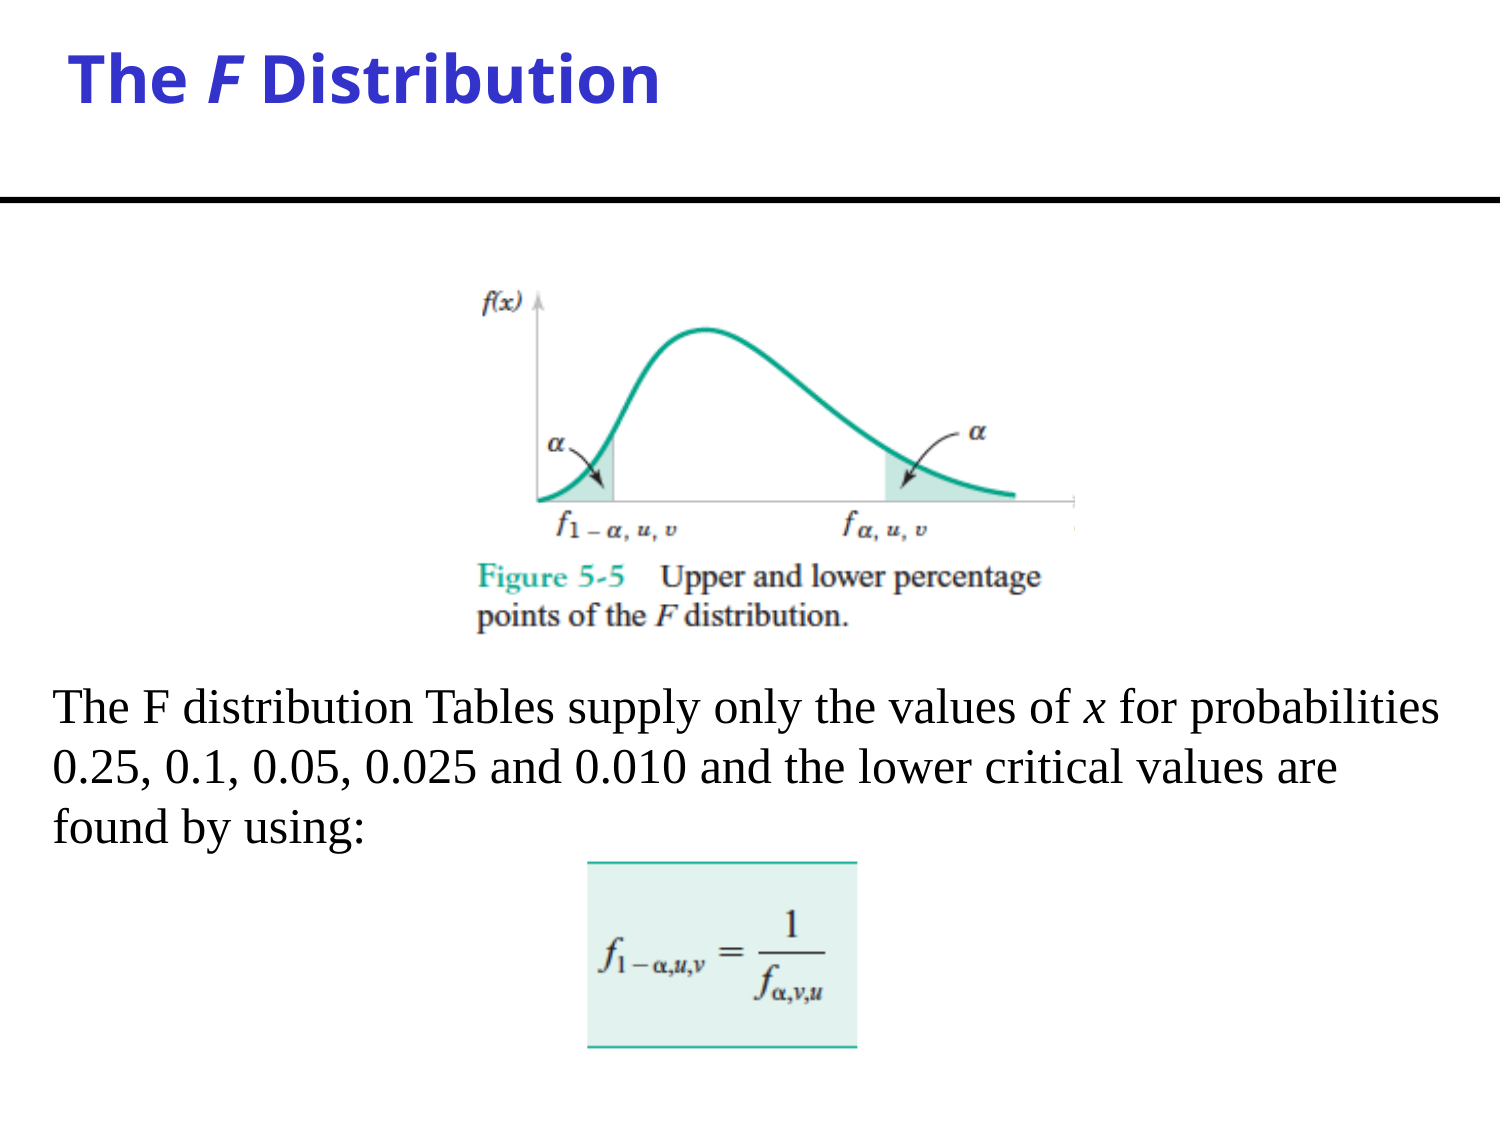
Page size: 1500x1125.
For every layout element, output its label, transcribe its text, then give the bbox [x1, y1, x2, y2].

text_box The F Distribution [37, 29, 1038, 125]
text_box [0, 0, 1338, 188]
text_box The F distribution Tables supply only the values of x for probabilities 0.25, 0.1, 0.05, 0.025 and 0.010 and the lower critical values are found by using: [37, 665, 1463, 861]
picture [399, 247, 1076, 654]
picture [587, 856, 858, 1055]
